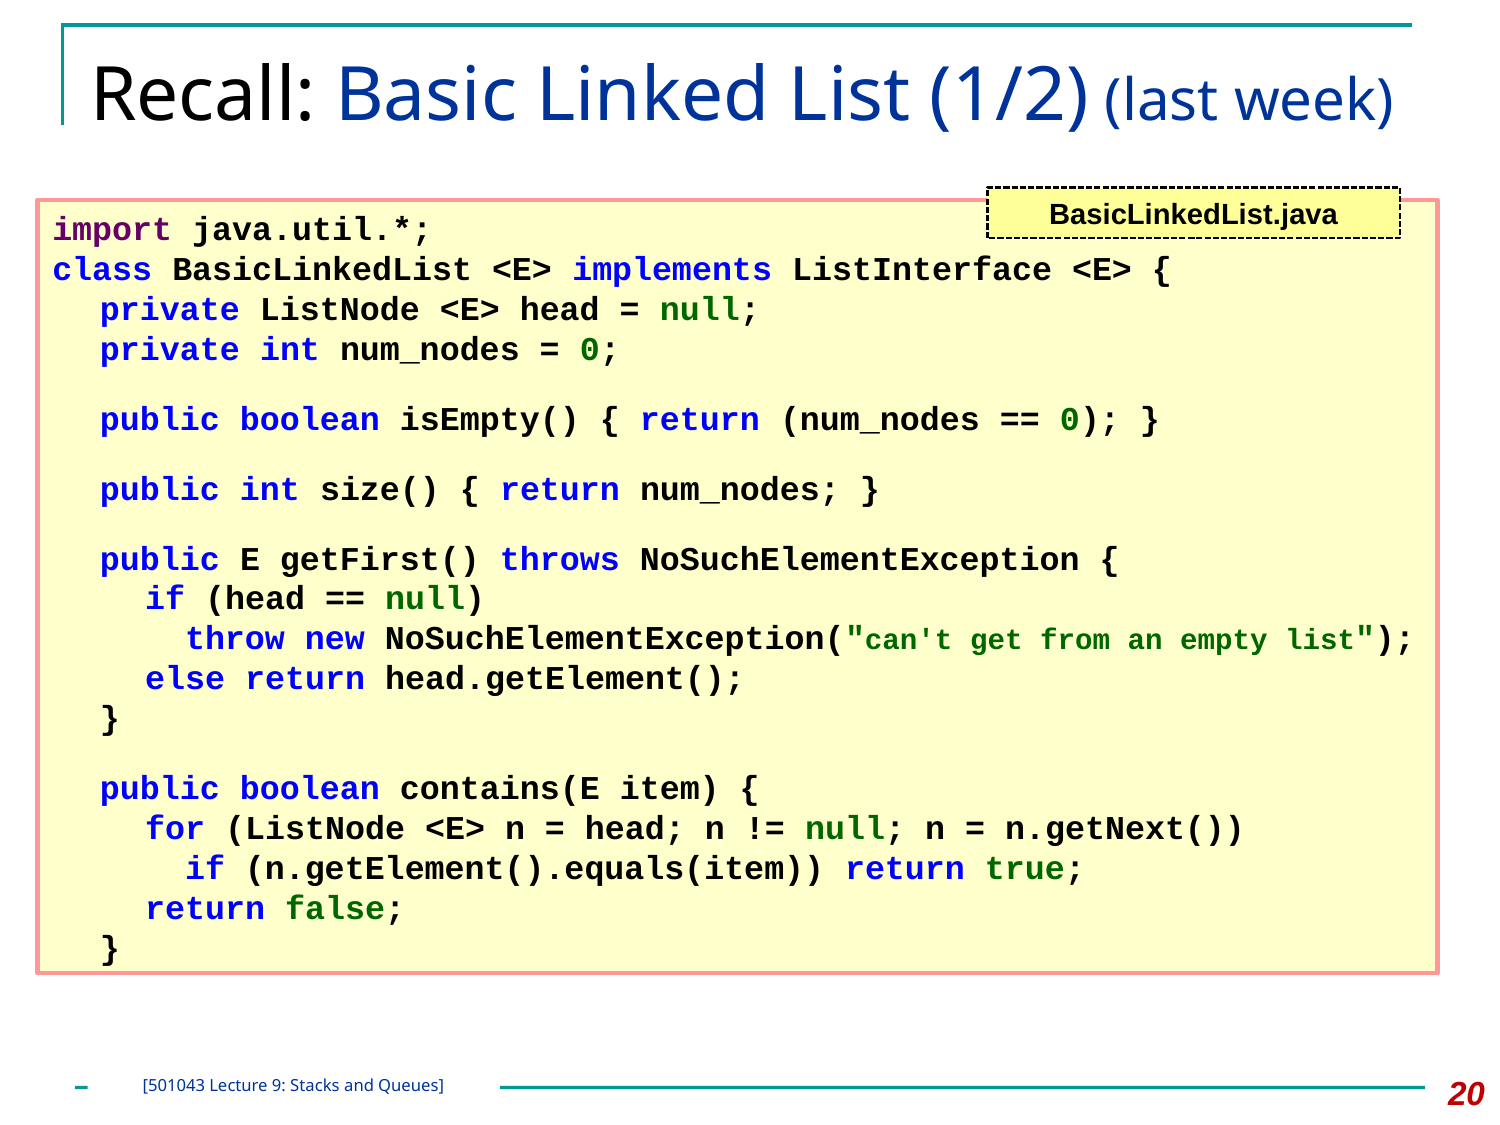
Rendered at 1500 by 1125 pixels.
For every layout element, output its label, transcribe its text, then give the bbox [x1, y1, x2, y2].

text_box [501043 Lecture 9: Stacks and Queues] [87, 1074, 500, 1100]
title Recall: Basic Linked List (1/2) (last week) [74, 37, 1426, 168]
slide_number 20 [1400, 1065, 1500, 1125]
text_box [37, 187, 1438, 983]
